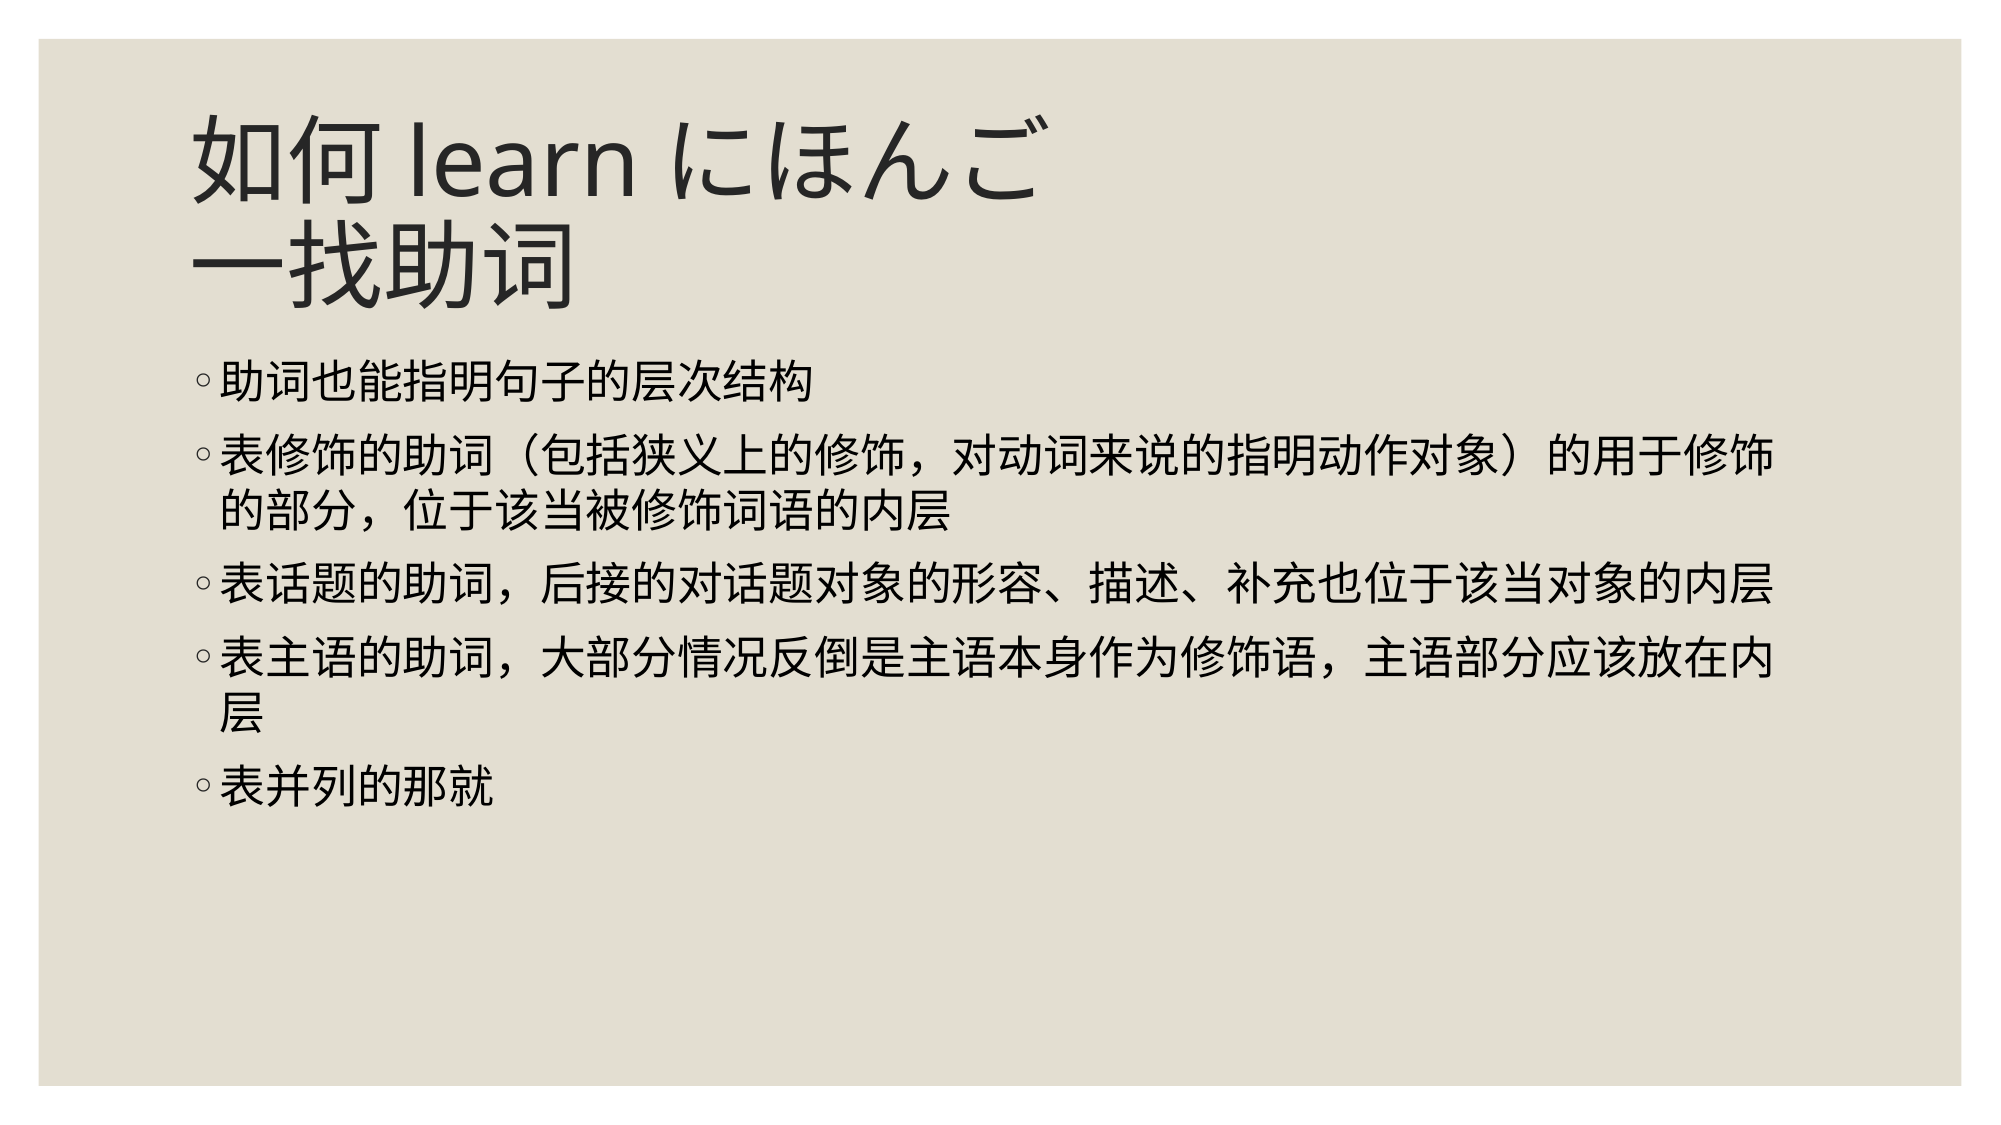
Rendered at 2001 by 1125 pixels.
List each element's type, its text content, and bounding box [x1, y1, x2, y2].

list 助词也能指明句子的层次结构 表修饰的助词（包括狭义上的修饰，对动词来说的指明动作对象）的用于修饰的部分，位于该当被修饰词语的内层 表话题的助词，后接的对话题对象的形容、描述、补充也位于该当对象的内层 表主语的助词，大部分情况反倒是主语本身作为修饰语，主语部分应该放在内层 表并列的那就 [174, 345, 1825, 990]
title 如何learnにほんご 一找助词 [174, 105, 1825, 331]
